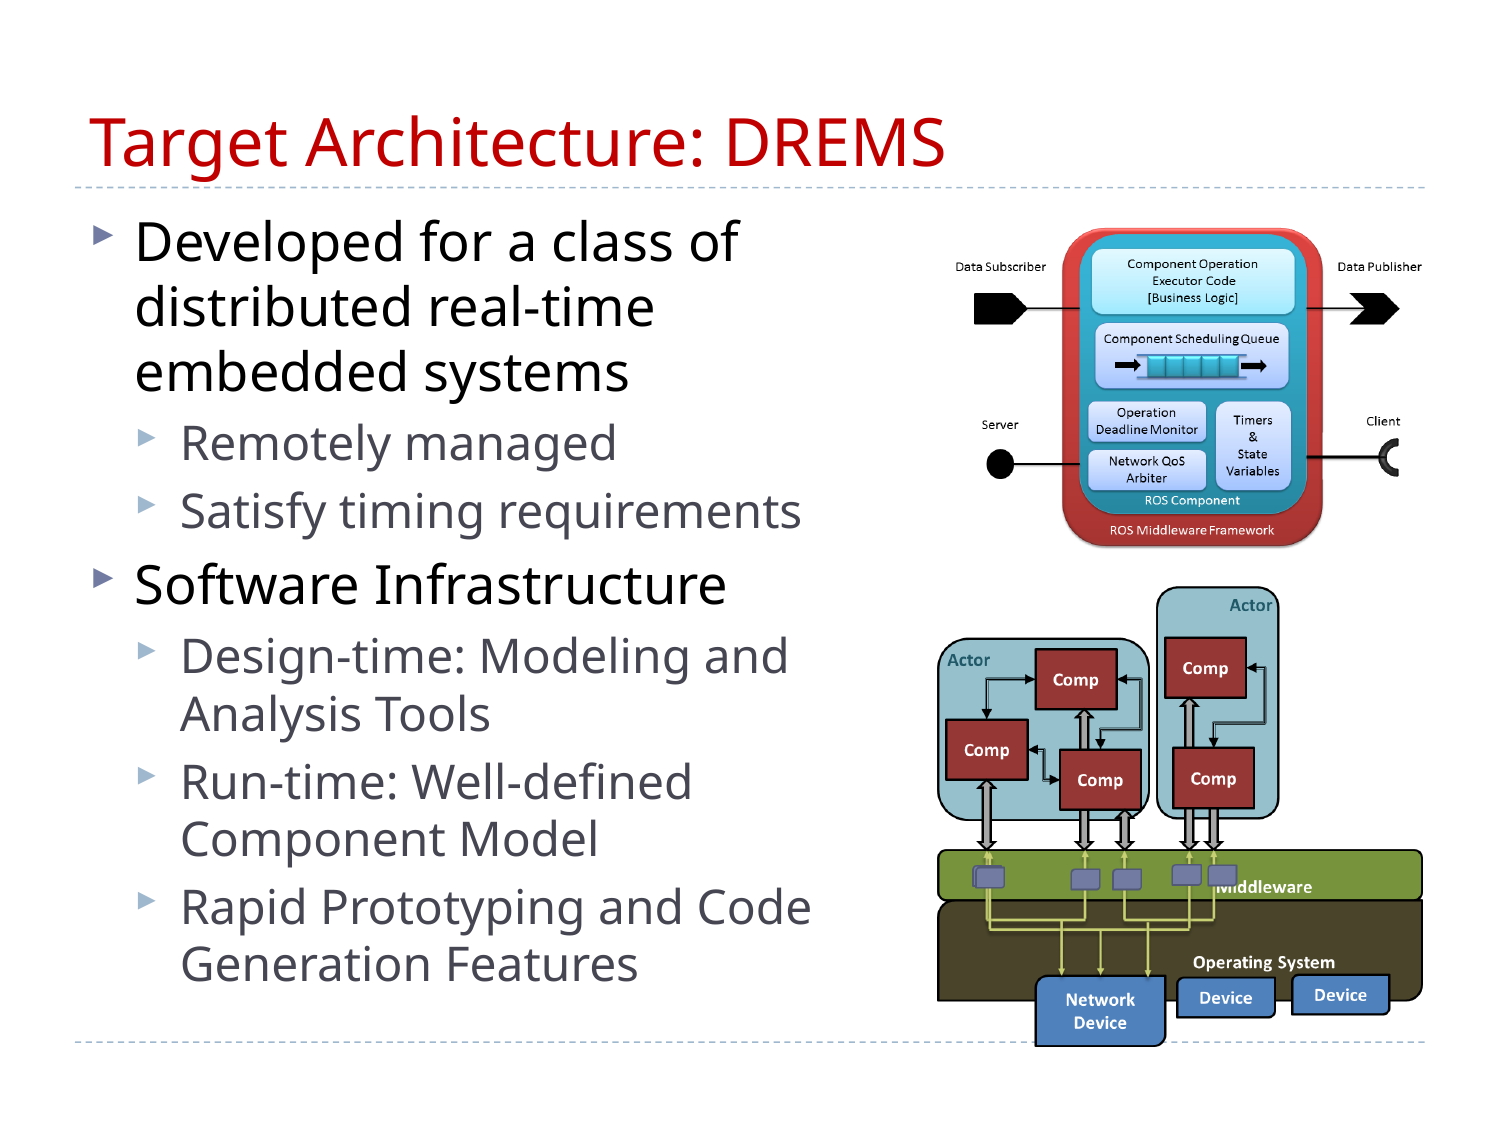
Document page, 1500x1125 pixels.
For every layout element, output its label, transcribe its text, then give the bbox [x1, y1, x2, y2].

picture [935, 586, 1423, 1047]
picture [951, 224, 1426, 550]
list Developed for a class of distributed real-time embedded systems Remotely managed Satisfy timing requirements Software Infrastructure Design-time: Modeling and Analysis Tools Run-time: Well-defined Component Model Rapid Prototyping and Code Generation Features [75, 200, 913, 1010]
title Target Architecture: DREMS [75, 24, 1425, 188]
